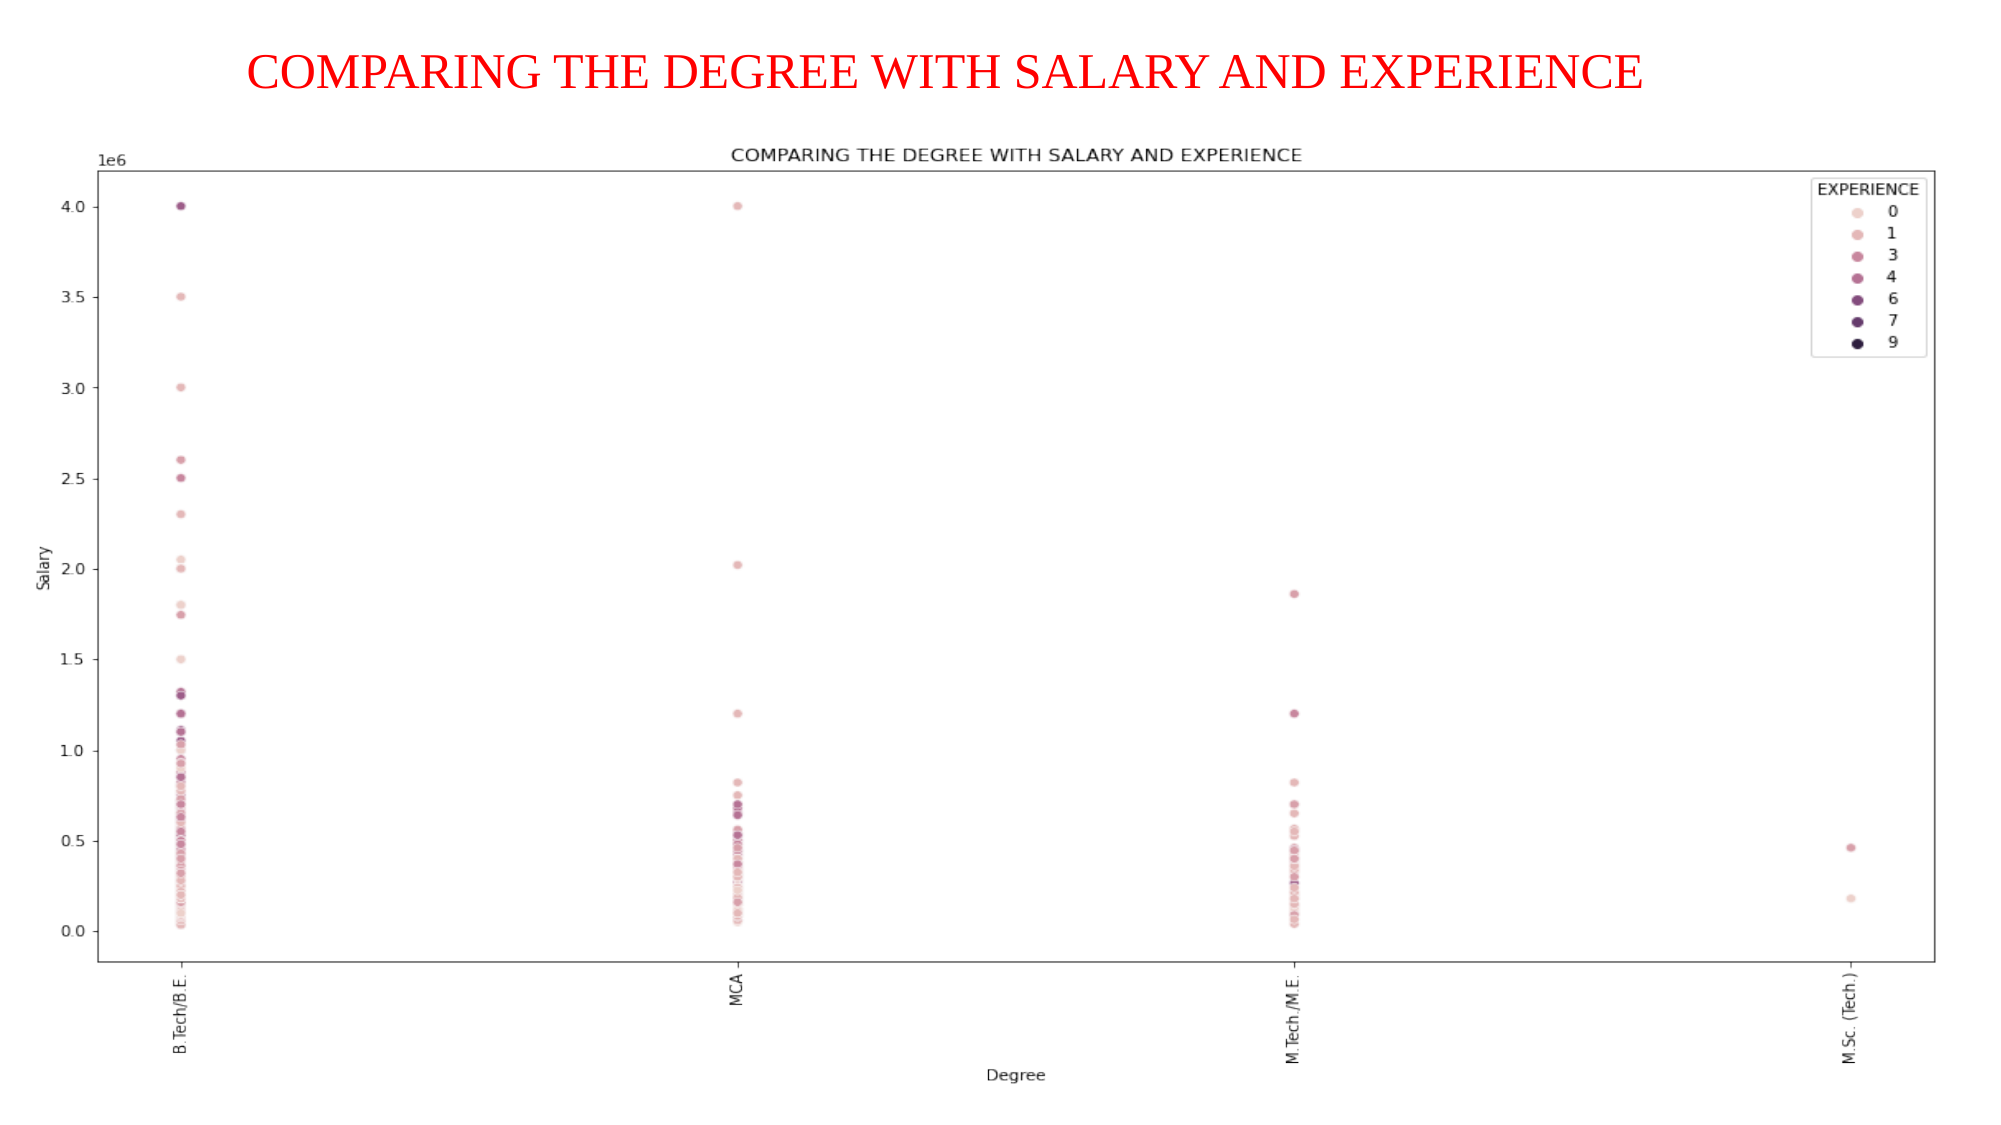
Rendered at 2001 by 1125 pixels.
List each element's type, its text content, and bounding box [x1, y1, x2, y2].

text_box COMPARING THE DEGREE WITH SALARY AND EXPERIENCE [22, 30, 1868, 106]
picture [25, 137, 1946, 1094]
